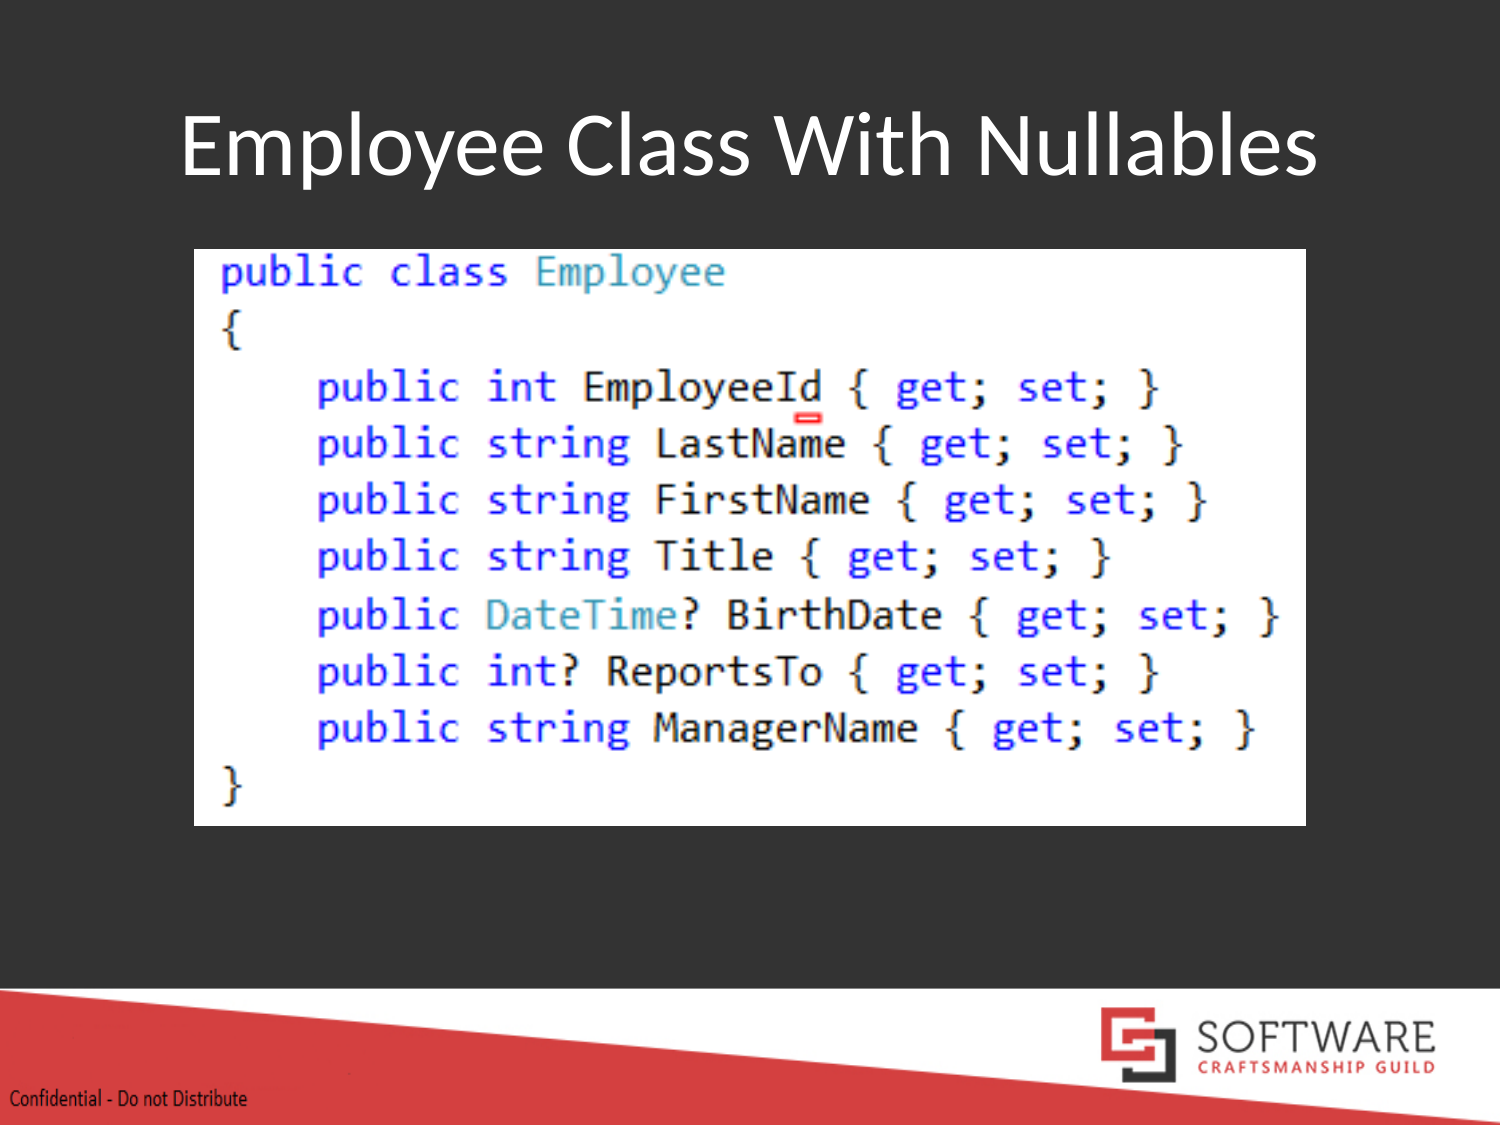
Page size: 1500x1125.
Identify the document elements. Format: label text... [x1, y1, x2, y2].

picture [0, 0, 1500, 1125]
title Employee Class With Nullables [75, 45, 1425, 233]
